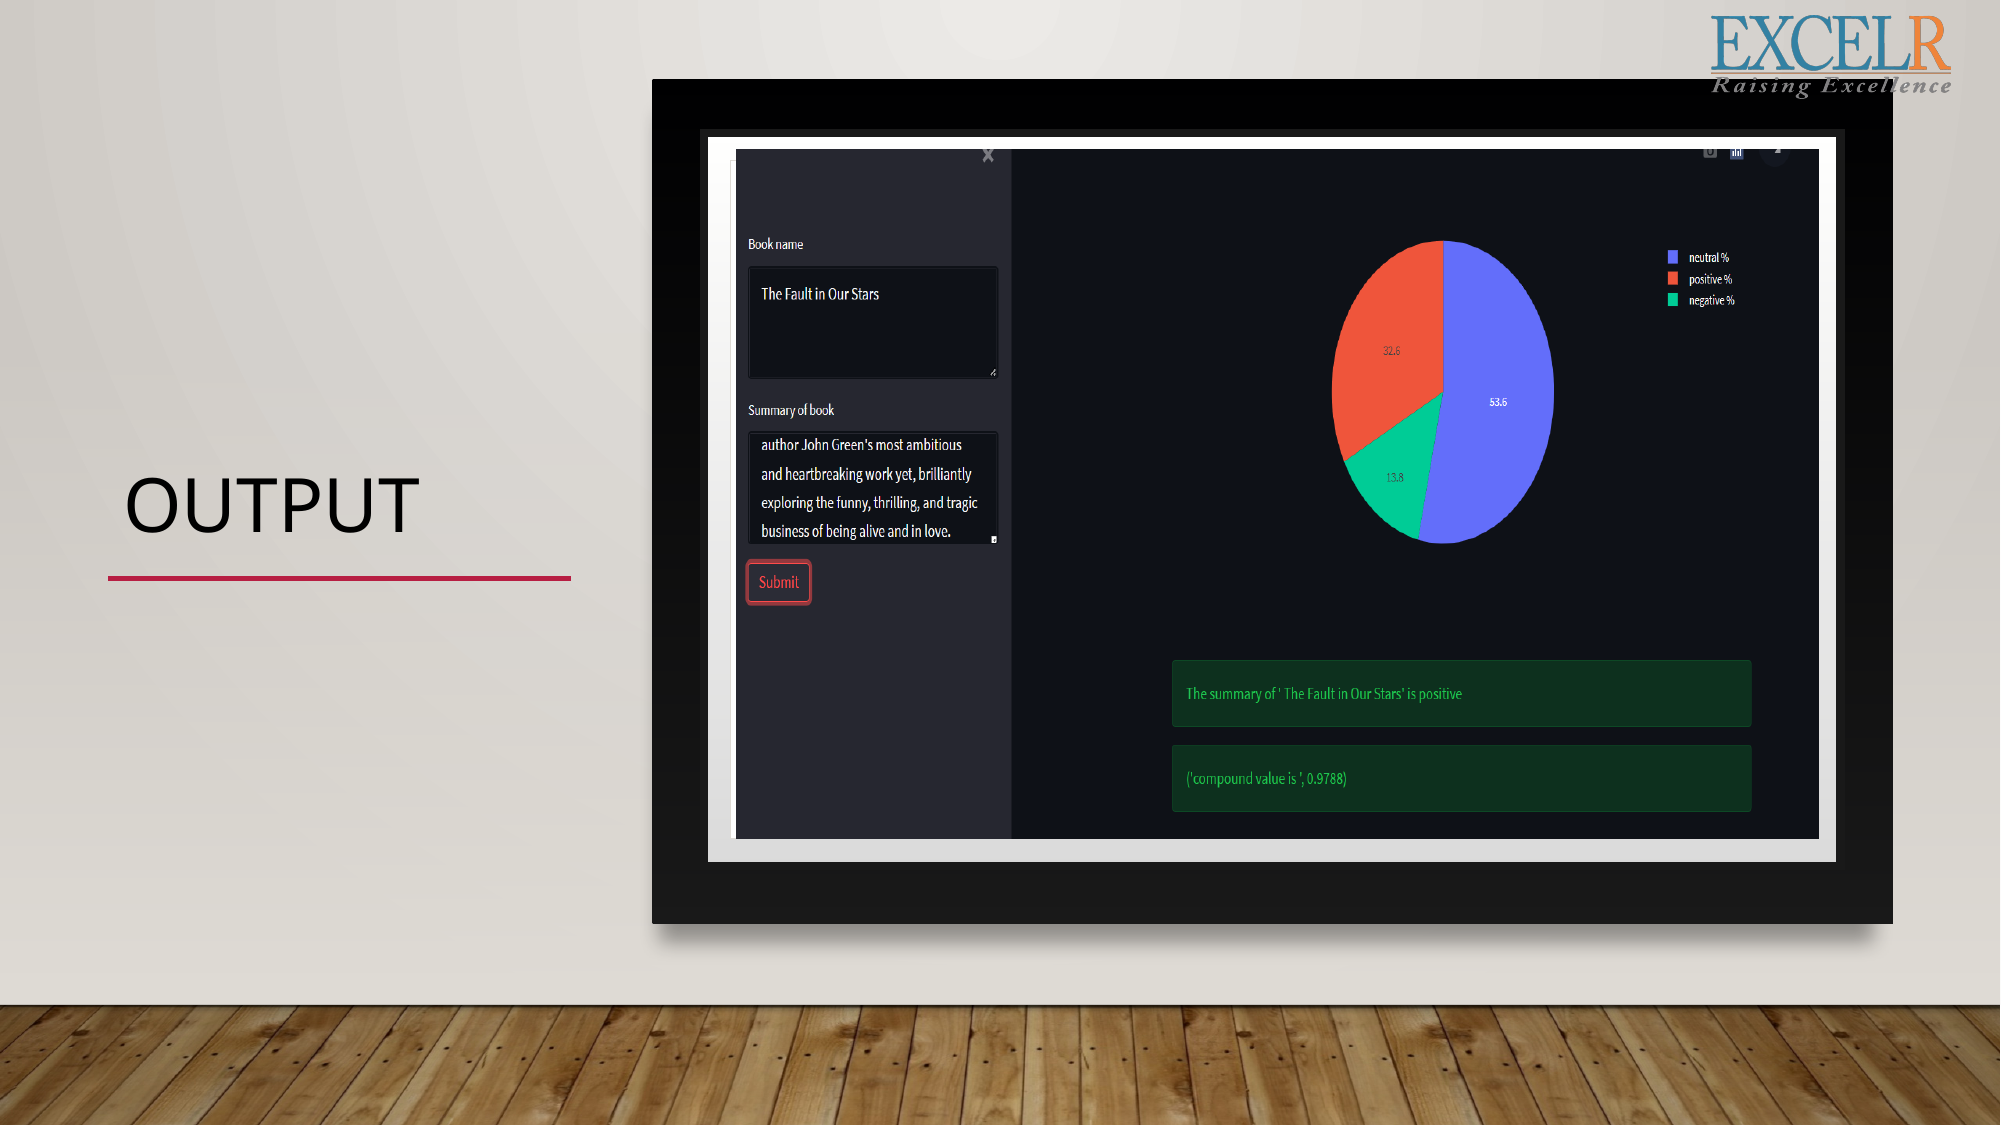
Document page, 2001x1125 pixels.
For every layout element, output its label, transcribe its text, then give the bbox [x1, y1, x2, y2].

picture [1711, 15, 1952, 99]
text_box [652, 78, 1894, 924]
picture [736, 149, 1819, 839]
title Output [108, 241, 572, 549]
text_box [0, 0, 2000, 330]
text_box [0, 330, 2000, 1004]
picture [0, 1006, 2000, 1125]
